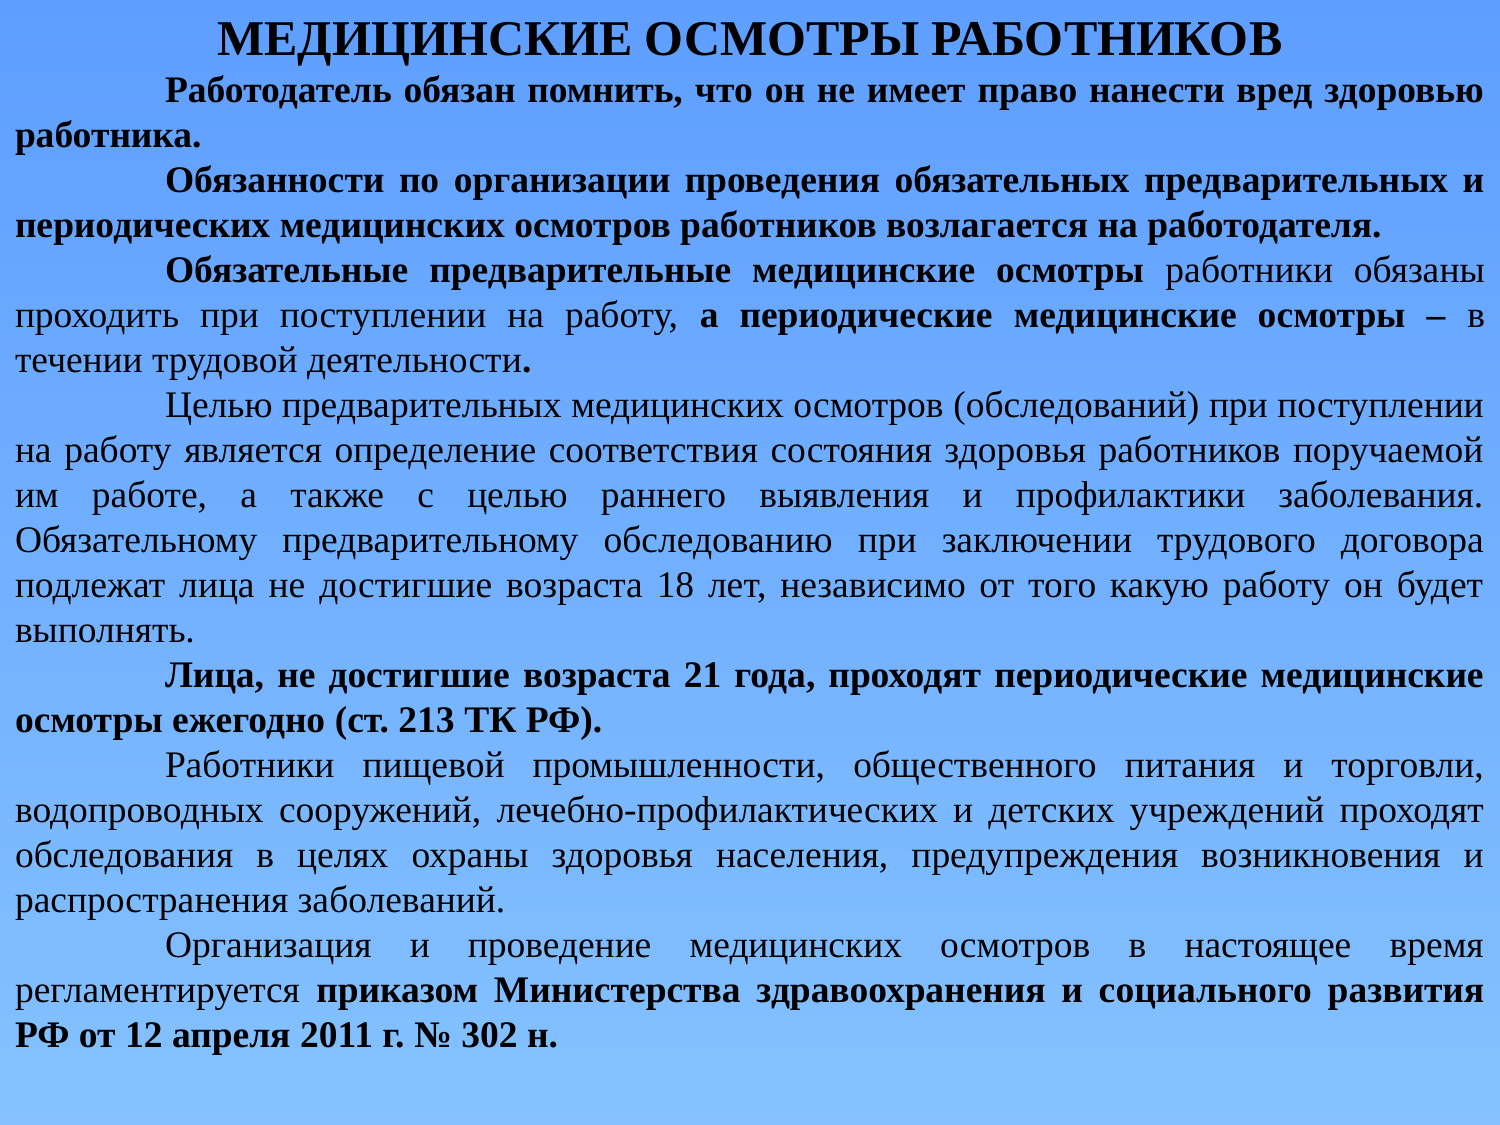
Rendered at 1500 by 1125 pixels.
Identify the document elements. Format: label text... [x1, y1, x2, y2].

text_box МЕДИЦИНСКИЕ ОСМОТРЫ РАБОТНИКОВ Работодатель обязан помнить, что он не имеет право нанести вред здоровью работника. Обязанности по организации проведения обязательных предварительных и периодических медицинских осмотров работников возлагается на работодателя. Обязательные предварительные медицинские осмотры работники обязаны проходить при поступлении на работу, а периодические медицинские осмотры – в течении трудовой деятельности. Целью предварительных медицинских осмотров (обследований) при поступлении на работу является определение соответствия состояния здоровья работников поручаемой им работе, а также с целью раннего выявления и профилактики заболевания. Обязательному предварительному обследованию при заключении трудового договора подлежат лица не достигшие возраста 18 лет, независимо от того какую работу он будет выполнять. Лица, не достигшие возраста 21 года, проходят периодические медицинские осмотры ежегодно (ст. 213 ТК РФ). Работники пищевой промышленности, общественного питания и торговли, водопроводных сооружений, лечебно-профилактических и детских учреждений проходят обследования в целях охраны здоровья населения, предупреждения возникновения и распространения заболеваний. Организация и проведение медицинских осмотров в настоящее время регламентируется приказом Министерства здравоохранения и социального развития РФ от 12 апреля 2011 г. № 302 н. [0, 0, 1500, 1063]
